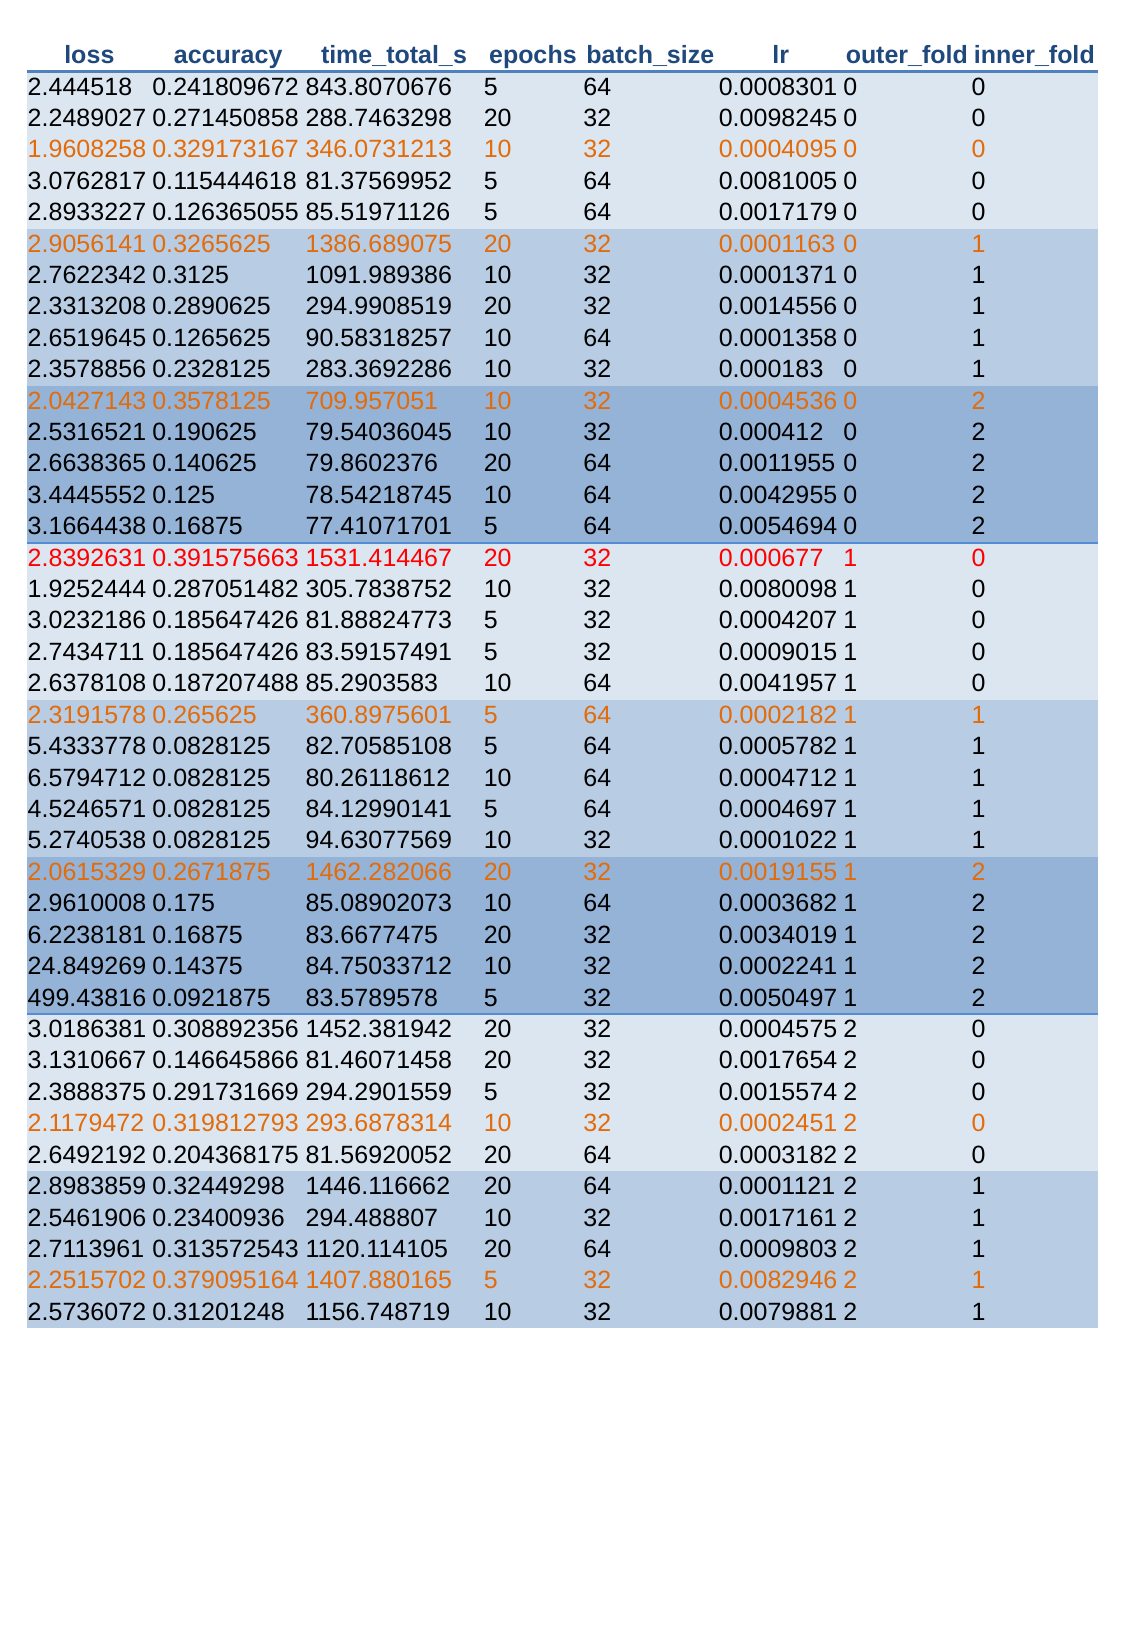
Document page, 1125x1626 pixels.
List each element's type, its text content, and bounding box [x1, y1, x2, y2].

table_cell 346.0731213 [305, 134, 483, 166]
table_cell 288.7463298 [305, 103, 483, 134]
table_cell 64 [583, 480, 718, 511]
table_cell 0.0003682 [718, 888, 843, 920]
table_cell 1 [971, 794, 1098, 826]
table_cell 64 [583, 794, 718, 826]
table_cell 2.5736072 [27, 1297, 152, 1328]
table_cell 0.0001121 [718, 1171, 843, 1203]
table_cell 83.59157491 [305, 637, 483, 669]
table_cell 1 [843, 794, 971, 826]
table_cell 6.2238181 [27, 920, 152, 951]
table_cell 1 [843, 763, 971, 794]
table_cell 1 [971, 260, 1098, 292]
table_cell 0.0082946 [718, 1265, 843, 1297]
table_cell 1 [971, 354, 1098, 386]
table_cell 0.0004536 [718, 386, 843, 417]
table_cell 94.63077569 [305, 826, 483, 857]
table_cell 20 [483, 857, 583, 888]
table_cell 0 [843, 134, 971, 166]
table_cell 2 [843, 1297, 971, 1328]
table_cell 1 [843, 983, 971, 1013]
table_cell 1 [971, 1234, 1098, 1265]
table_cell 2.7622342 [27, 260, 152, 292]
table_cell 0.3578125 [152, 386, 305, 417]
table_cell 0 [971, 134, 1098, 166]
table_cell 85.51971126 [305, 197, 483, 229]
table_cell 283.3692286 [305, 354, 483, 386]
table_cell 20 [483, 1171, 583, 1203]
table_cell 20 [483, 103, 583, 134]
table_cell 0.2890625 [152, 292, 305, 323]
table_cell 10 [483, 260, 583, 292]
table_cell 1 [843, 951, 971, 983]
table_cell 5 [483, 166, 583, 197]
table_cell 85.08902073 [305, 888, 483, 920]
table_cell 10 [483, 480, 583, 511]
table_cell 1407.880165 [305, 1265, 483, 1297]
table_cell 2 [843, 1077, 971, 1108]
table_header time_total_s [305, 40, 483, 70]
table_cell 0.0054694 [718, 511, 843, 542]
table_cell 0.187207488 [152, 669, 305, 700]
table_header epochs [483, 40, 583, 70]
table_cell 2.0615329 [27, 857, 152, 888]
table_cell 0 [843, 197, 971, 229]
table_cell 0.0042955 [718, 480, 843, 511]
table_cell 0.0004712 [718, 763, 843, 794]
table_cell 1 [843, 731, 971, 763]
table_cell 79.8602376 [305, 449, 483, 480]
table_cell 83.5789578 [305, 983, 483, 1013]
table_cell 6.5794712 [27, 763, 152, 794]
table_cell 0.391575663 [152, 544, 305, 574]
table_cell 0.0001022 [718, 826, 843, 857]
table_cell 2.3578856 [27, 354, 152, 386]
table_cell 64 [583, 763, 718, 794]
table_cell 1 [843, 637, 971, 669]
table_cell 0 [843, 511, 971, 542]
table_cell 0.0001358 [718, 323, 843, 354]
table_cell 0 [971, 606, 1098, 637]
table_cell 1 [971, 1265, 1098, 1297]
table_cell 10 [483, 1108, 583, 1140]
table_cell 20 [483, 1015, 583, 1046]
table_cell 64 [583, 1140, 718, 1171]
table_cell 5 [483, 197, 583, 229]
table_cell 3.1664438 [27, 511, 152, 542]
table_cell 5.4333778 [27, 731, 152, 763]
table_cell 5 [483, 794, 583, 826]
table_cell 1 [843, 826, 971, 857]
table_cell 0.319812793 [152, 1108, 305, 1140]
table_cell 32 [583, 260, 718, 292]
table_cell 32 [583, 292, 718, 323]
table_cell 0.126365055 [152, 197, 305, 229]
table_cell 20 [483, 229, 583, 260]
table_cell 2 [843, 1015, 971, 1046]
table_cell 1 [971, 1203, 1098, 1234]
table_cell 0 [843, 449, 971, 480]
table_cell 709.957051 [305, 386, 483, 417]
table_cell 1 [843, 888, 971, 920]
table_cell 32 [583, 826, 718, 857]
table_cell 294.9908519 [305, 292, 483, 323]
table_cell 1 [971, 323, 1098, 354]
table_cell 0.0828125 [152, 731, 305, 763]
table_cell 1091.989386 [305, 260, 483, 292]
table_cell 0 [971, 544, 1098, 574]
table_cell 32 [583, 574, 718, 606]
table_cell 32 [583, 1265, 718, 1297]
table_cell 2 [971, 983, 1098, 1013]
table_cell 3.1310667 [27, 1046, 152, 1077]
table_cell 32 [583, 1046, 718, 1077]
table_cell 1 [971, 1171, 1098, 1203]
table_cell 2.7113961 [27, 1234, 152, 1265]
table_cell 5 [483, 73, 583, 103]
table_cell 64 [583, 166, 718, 197]
table_cell 1 [971, 229, 1098, 260]
table_cell 0.0017654 [718, 1046, 843, 1077]
table_cell 1446.116662 [305, 1171, 483, 1203]
table_cell 2.2489027 [27, 103, 152, 134]
table_cell 0.0009803 [718, 1234, 843, 1265]
table_cell 0 [843, 323, 971, 354]
table_cell 0.0004207 [718, 606, 843, 637]
table_cell 1 [843, 574, 971, 606]
table_cell 0.0001163 [718, 229, 843, 260]
table_cell 64 [583, 511, 718, 542]
table_cell 10 [483, 1203, 583, 1234]
table_cell 0.0019155 [718, 857, 843, 888]
table_cell 2.9610008 [27, 888, 152, 920]
table_cell 2 [971, 480, 1098, 511]
table_cell 0.0005782 [718, 731, 843, 763]
table_cell 0.0009015 [718, 637, 843, 669]
table_cell 32 [583, 386, 718, 417]
table_cell 10 [483, 386, 583, 417]
table_cell 32 [583, 637, 718, 669]
table_cell 2.6638365 [27, 449, 152, 480]
table_cell 64 [583, 669, 718, 700]
table_cell 499.43816 [27, 983, 152, 1013]
table_cell 20 [483, 1140, 583, 1171]
table_cell 0.0041957 [718, 669, 843, 700]
table_cell 5 [483, 700, 583, 731]
table_cell 32 [583, 1297, 718, 1328]
table_cell 2.6378108 [27, 669, 152, 700]
table_cell 0 [971, 1140, 1098, 1171]
table_cell 0.146645866 [152, 1046, 305, 1077]
table_cell 0.265625 [152, 700, 305, 731]
table_cell 0.0080098 [718, 574, 843, 606]
table_cell 0.175 [152, 888, 305, 920]
table_cell 10 [483, 669, 583, 700]
table_cell 0.0050497 [718, 983, 843, 1013]
table_cell 64 [583, 197, 718, 229]
table_cell 293.6878314 [305, 1108, 483, 1140]
table_cell 3.0762817 [27, 166, 152, 197]
table_cell 3.4445552 [27, 480, 152, 511]
table_cell 77.41071701 [305, 511, 483, 542]
table_cell 2 [971, 951, 1098, 983]
table_cell 0.16875 [152, 920, 305, 951]
table_cell 5 [483, 606, 583, 637]
table_cell 2.9056141 [27, 229, 152, 260]
table_cell 32 [583, 951, 718, 983]
table_cell 0.0828125 [152, 763, 305, 794]
table_cell 5 [483, 511, 583, 542]
table_cell 0.0921875 [152, 983, 305, 1013]
table_cell 0.32449298 [152, 1171, 305, 1203]
table_cell 32 [583, 229, 718, 260]
table_cell 2.8933227 [27, 197, 152, 229]
table_cell 32 [583, 417, 718, 449]
table_cell 64 [583, 731, 718, 763]
table_header batch_size [583, 40, 718, 70]
table_cell 2 [971, 857, 1098, 888]
table_cell 81.37569952 [305, 166, 483, 197]
table_cell 0 [843, 417, 971, 449]
table_cell 2.7434711 [27, 637, 152, 669]
table_cell 0.185647426 [152, 606, 305, 637]
table_cell 20 [483, 1234, 583, 1265]
table_cell 0 [971, 574, 1098, 606]
table_cell 3.0186381 [27, 1015, 152, 1046]
table_cell 0.0002241 [718, 951, 843, 983]
table_cell 64 [583, 1171, 718, 1203]
table_cell 1452.381942 [305, 1015, 483, 1046]
table_cell 0.2328125 [152, 354, 305, 386]
table_cell 83.6677475 [305, 920, 483, 951]
table_cell 2.3313208 [27, 292, 152, 323]
table_cell 0.000677 [718, 544, 843, 574]
table_cell 1156.748719 [305, 1297, 483, 1328]
table_cell 0.0081005 [718, 166, 843, 197]
table_cell 0.0008301 [718, 73, 843, 103]
table_cell 294.488807 [305, 1203, 483, 1234]
table_cell 80.26118612 [305, 763, 483, 794]
table_cell 0.0004697 [718, 794, 843, 826]
table_cell 81.88824773 [305, 606, 483, 637]
table_cell 32 [583, 134, 718, 166]
table_cell 5 [483, 637, 583, 669]
table_cell 0 [843, 229, 971, 260]
table_cell 2 [971, 920, 1098, 951]
table_cell 64 [583, 73, 718, 103]
table_cell 10 [483, 1297, 583, 1328]
table_cell 0.000183 [718, 354, 843, 386]
table_cell 0.0034019 [718, 920, 843, 951]
table_cell 0.0002451 [718, 1108, 843, 1140]
table_cell 20 [483, 292, 583, 323]
table_cell 0 [843, 166, 971, 197]
table_cell 5 [483, 731, 583, 763]
table_cell 90.58318257 [305, 323, 483, 354]
table_cell 0.185647426 [152, 637, 305, 669]
table_cell 64 [583, 700, 718, 731]
table_cell 10 [483, 574, 583, 606]
table_cell 2.5461906 [27, 1203, 152, 1234]
table_cell 10 [483, 417, 583, 449]
table_cell 0 [971, 103, 1098, 134]
table_cell 0.3125 [152, 260, 305, 292]
table_cell 0.0001371 [718, 260, 843, 292]
table_cell 5.2740538 [27, 826, 152, 857]
table_cell 2.6492192 [27, 1140, 152, 1171]
table_cell 0.329173167 [152, 134, 305, 166]
table_cell 82.70585108 [305, 731, 483, 763]
table_cell 2 [843, 1171, 971, 1203]
table_cell 84.75033712 [305, 951, 483, 983]
table_cell 32 [583, 1203, 718, 1234]
table_cell 20 [483, 544, 583, 574]
table_cell 2.3888375 [27, 1077, 152, 1108]
table_cell 32 [583, 1077, 718, 1108]
table_header inner_fold [971, 40, 1098, 70]
table_cell 20 [483, 1046, 583, 1077]
table_cell 0.0004095 [718, 134, 843, 166]
table_cell 2.8392631 [27, 544, 152, 574]
table_header lr [718, 40, 843, 70]
table_cell 0.0011955 [718, 449, 843, 480]
table_cell 32 [583, 1015, 718, 1046]
table_cell 2 [971, 386, 1098, 417]
table_cell 1462.282066 [305, 857, 483, 888]
table_cell 0.0017161 [718, 1203, 843, 1234]
table_cell 1531.414467 [305, 544, 483, 574]
table_cell 2.444518 [27, 73, 152, 103]
table_cell 1 [971, 1297, 1098, 1328]
table_cell 0 [843, 386, 971, 417]
table_cell 79.54036045 [305, 417, 483, 449]
table_cell 10 [483, 826, 583, 857]
table_cell 10 [483, 888, 583, 920]
table_cell 32 [583, 544, 718, 574]
table_cell 64 [583, 323, 718, 354]
table_cell 24.849269 [27, 951, 152, 983]
table_cell 64 [583, 1234, 718, 1265]
table_cell 0.379095164 [152, 1265, 305, 1297]
table_cell 1 [971, 826, 1098, 857]
table_cell 2.6519645 [27, 323, 152, 354]
table_cell 0.0015574 [718, 1077, 843, 1108]
table_cell 0 [971, 1077, 1098, 1108]
table_cell 81.56920052 [305, 1140, 483, 1171]
table_cell 0.0098245 [718, 103, 843, 134]
table_cell 1 [843, 700, 971, 731]
table_cell 2.5316521 [27, 417, 152, 449]
table_cell 10 [483, 323, 583, 354]
table_cell 20 [483, 449, 583, 480]
table_cell 2 [843, 1203, 971, 1234]
table_cell 0 [971, 637, 1098, 669]
table_cell 2 [843, 1234, 971, 1265]
table_header accuracy [152, 40, 305, 70]
table_cell 2 [971, 888, 1098, 920]
table_header loss [27, 40, 152, 70]
table_cell 1.9608258 [27, 134, 152, 166]
table_cell 2 [843, 1108, 971, 1140]
table_cell 2.3191578 [27, 700, 152, 731]
table_cell 20 [483, 920, 583, 951]
table_cell 843.8070676 [305, 73, 483, 103]
table_cell 2.1179472 [27, 1108, 152, 1140]
table_cell 0 [971, 197, 1098, 229]
table_cell 0.0014556 [718, 292, 843, 323]
table_cell 0 [971, 1108, 1098, 1140]
table_cell 84.12990141 [305, 794, 483, 826]
table_cell 81.46071458 [305, 1046, 483, 1077]
table_cell 0.2671875 [152, 857, 305, 888]
table_cell 0.0004575 [718, 1015, 843, 1046]
table_cell 5 [483, 1077, 583, 1108]
table_cell 10 [483, 951, 583, 983]
table_cell 10 [483, 134, 583, 166]
table_cell 0.000412 [718, 417, 843, 449]
table_cell 1 [971, 763, 1098, 794]
table_cell 5 [483, 983, 583, 1013]
table_cell 3.0232186 [27, 606, 152, 637]
table_cell 0.271450858 [152, 103, 305, 134]
table_cell 0.23400936 [152, 1203, 305, 1234]
table_cell 2 [843, 1265, 971, 1297]
table_cell 0.291731669 [152, 1077, 305, 1108]
table_cell 2.0427143 [27, 386, 152, 417]
table_cell 0 [843, 354, 971, 386]
table_cell 32 [583, 920, 718, 951]
table_cell 1.9252444 [27, 574, 152, 606]
table_cell 0.287051482 [152, 574, 305, 606]
table_cell 0 [971, 669, 1098, 700]
table_cell 32 [583, 1108, 718, 1140]
table_cell 2.8983859 [27, 1171, 152, 1203]
table_cell 0 [971, 166, 1098, 197]
table_cell 85.2903583 [305, 669, 483, 700]
table_cell 0 [971, 73, 1098, 103]
table_cell 1 [843, 544, 971, 574]
table_cell 0 [843, 103, 971, 134]
table_cell 0 [843, 73, 971, 103]
table_cell 0.16875 [152, 511, 305, 542]
table_cell 305.7838752 [305, 574, 483, 606]
table_cell 1 [843, 669, 971, 700]
table_cell 1 [843, 857, 971, 888]
table_cell 64 [583, 888, 718, 920]
table_cell 0 [971, 1015, 1098, 1046]
table_cell 1 [971, 292, 1098, 323]
table_cell 2 [971, 449, 1098, 480]
table_cell 5 [483, 1265, 583, 1297]
table_cell 0.241809672 [152, 73, 305, 103]
table_cell 1386.689075 [305, 229, 483, 260]
table_cell 0.125 [152, 480, 305, 511]
table_cell 294.2901559 [305, 1077, 483, 1108]
table_cell 0.190625 [152, 417, 305, 449]
table_cell 64 [583, 449, 718, 480]
table_cell 78.54218745 [305, 480, 483, 511]
table_cell 0.3265625 [152, 229, 305, 260]
table_header outer_fold [843, 40, 971, 70]
table_cell 32 [583, 606, 718, 637]
table_cell 0.308892356 [152, 1015, 305, 1046]
table_cell 2 [971, 511, 1098, 542]
table_cell 0.140625 [152, 449, 305, 480]
table_cell 0.1265625 [152, 323, 305, 354]
table_cell 0.204368175 [152, 1140, 305, 1171]
table_cell 0 [843, 292, 971, 323]
table_cell 0 [971, 1046, 1098, 1077]
table_cell 0.0079881 [718, 1297, 843, 1328]
table_cell 32 [583, 857, 718, 888]
table_cell 1 [971, 731, 1098, 763]
table_cell 0.0003182 [718, 1140, 843, 1171]
table_cell 32 [583, 103, 718, 134]
table_cell 10 [483, 354, 583, 386]
table_cell 32 [583, 354, 718, 386]
table_cell 360.8975601 [305, 700, 483, 731]
table_cell 4.5246571 [27, 794, 152, 826]
table_cell 0.0828125 [152, 826, 305, 857]
table_cell 2 [971, 417, 1098, 449]
table_cell 10 [483, 763, 583, 794]
table_cell 1 [971, 700, 1098, 731]
table_cell 2.2515702 [27, 1265, 152, 1297]
table_cell 0 [843, 480, 971, 511]
table_cell 0.14375 [152, 951, 305, 983]
table_cell 1 [843, 920, 971, 951]
table_cell 2 [843, 1046, 971, 1077]
table_cell 1120.114105 [305, 1234, 483, 1265]
table_cell 0.0828125 [152, 794, 305, 826]
table_cell 0 [843, 260, 971, 292]
table_cell 0.115444618 [152, 166, 305, 197]
table_cell 2 [843, 1140, 971, 1171]
table_cell 0.31201248 [152, 1297, 305, 1328]
table_cell 1 [843, 606, 971, 637]
table_cell 0.0002182 [718, 700, 843, 731]
table_cell 0.313572543 [152, 1234, 305, 1265]
table_cell 32 [583, 983, 718, 1013]
table_cell 0.0017179 [718, 197, 843, 229]
